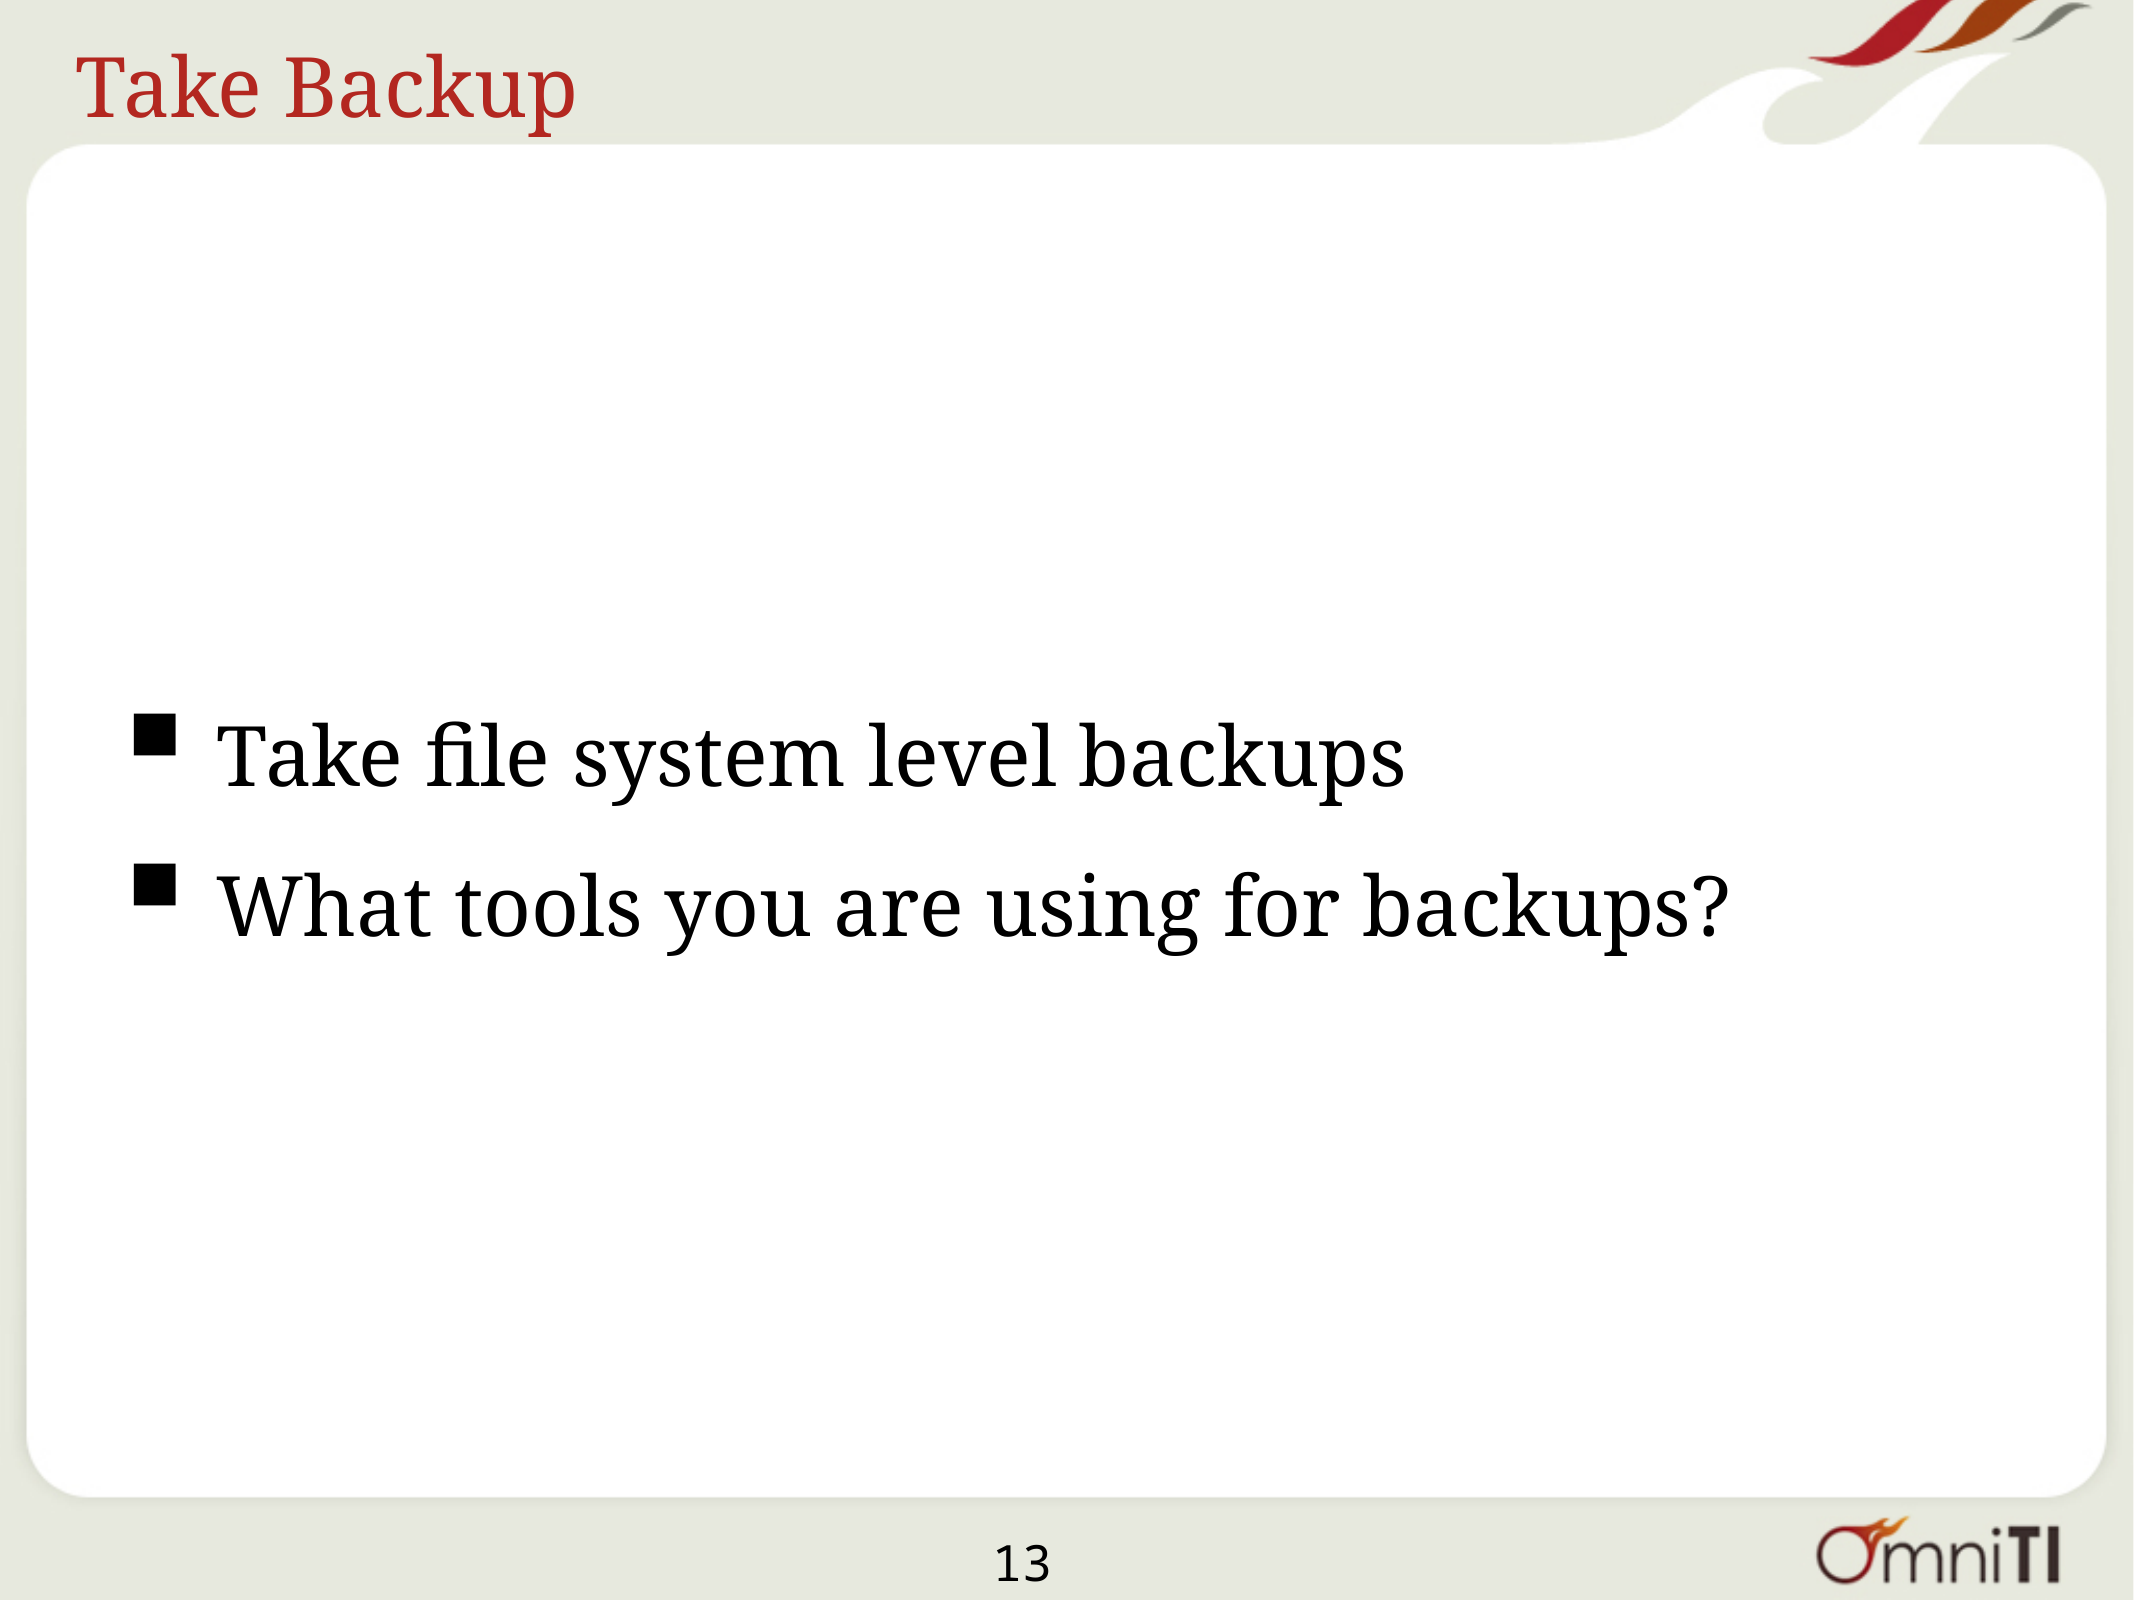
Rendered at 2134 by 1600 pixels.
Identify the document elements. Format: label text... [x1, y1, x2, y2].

picture [0, 0, 2134, 1600]
text_box 13 [941, 1524, 1105, 1599]
list Take file system level backups What tools you are using for backups? [78, 157, 1926, 1499]
title Take Backup [66, 5, 1672, 164]
